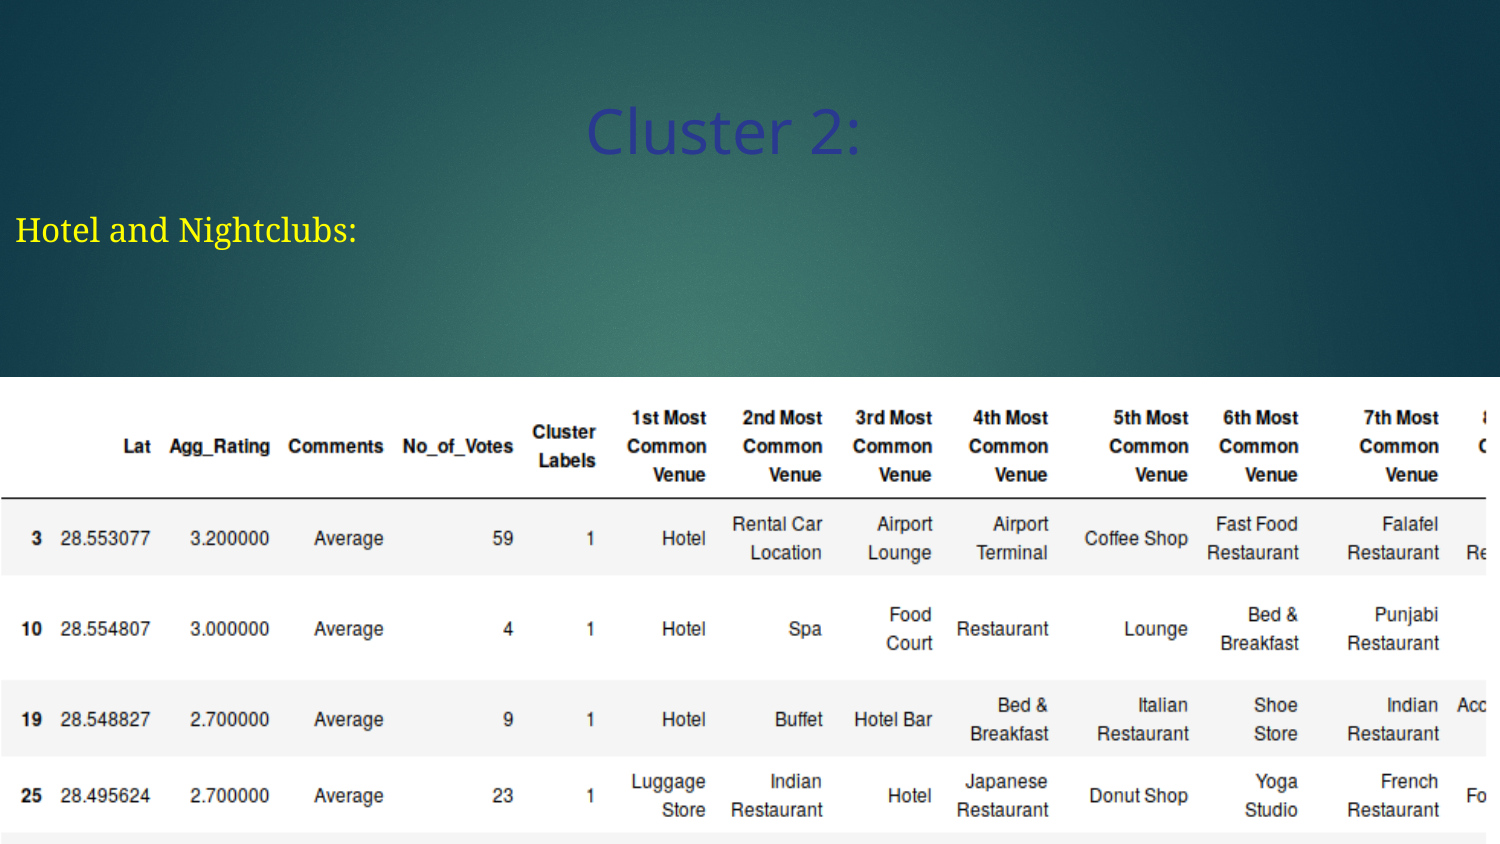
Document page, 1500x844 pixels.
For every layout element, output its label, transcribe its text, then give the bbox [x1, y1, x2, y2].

picture [0, 376, 1500, 844]
text_box Hotel and Nightclubs: [0, 193, 1500, 352]
text_box Cluster 2: [65, 88, 1383, 193]
